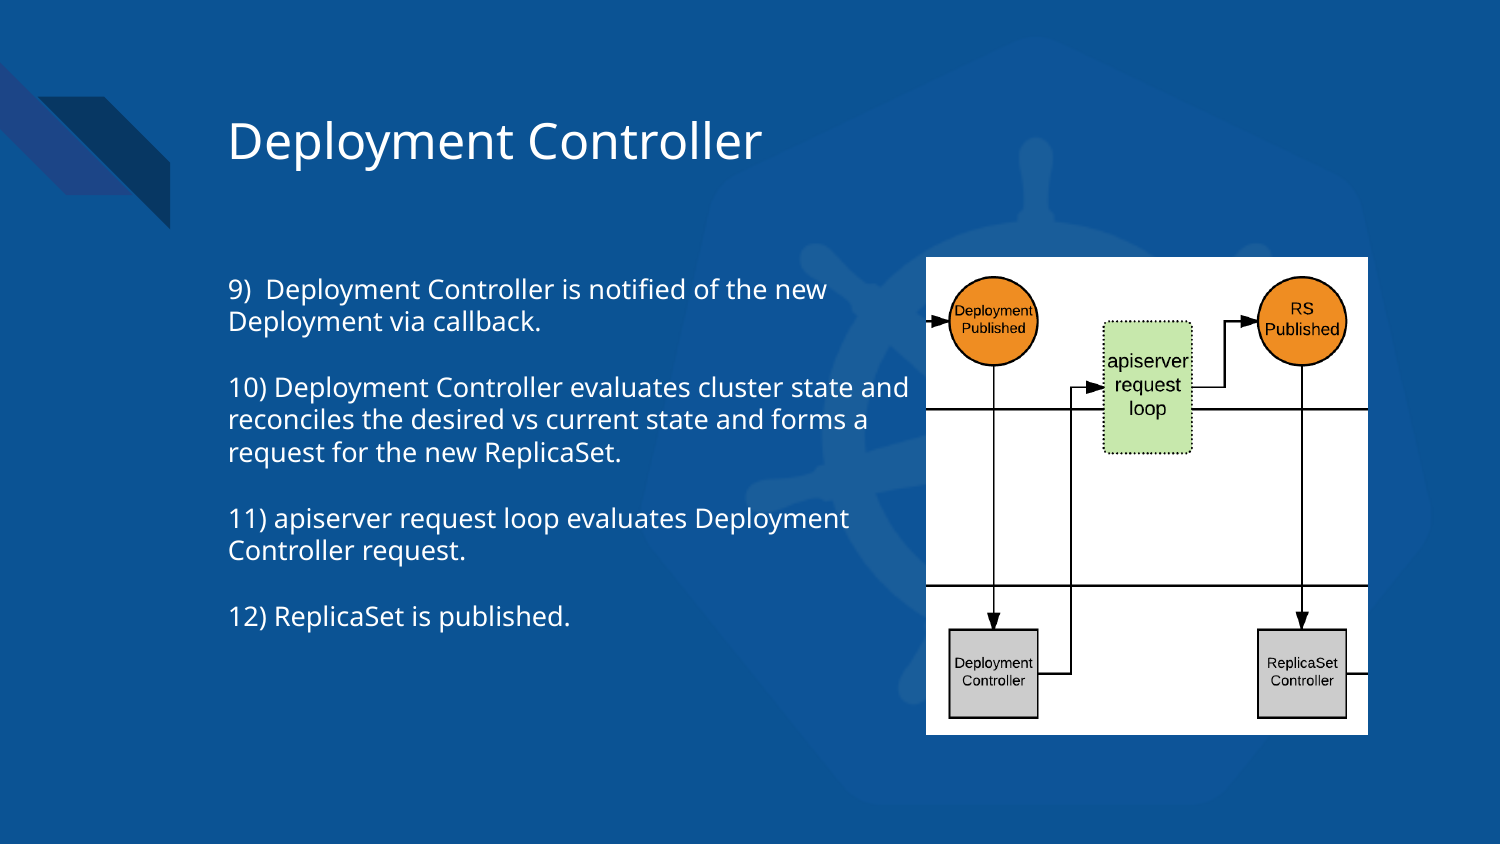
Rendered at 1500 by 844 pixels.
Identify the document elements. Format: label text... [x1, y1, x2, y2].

picture [926, 256, 1368, 735]
list 9) Deployment Controller is notified of the new Deployment via callback. 10) Deployment Controller evaluates cluster state and reconciles the desired vs current state and forms a request for the new ReplicaSet. 11) apiserver request loop evaluates Deployment Controller request. 12) ReplicaSet is published. [212, 257, 924, 735]
title Deployment Controller [212, 64, 1368, 215]
